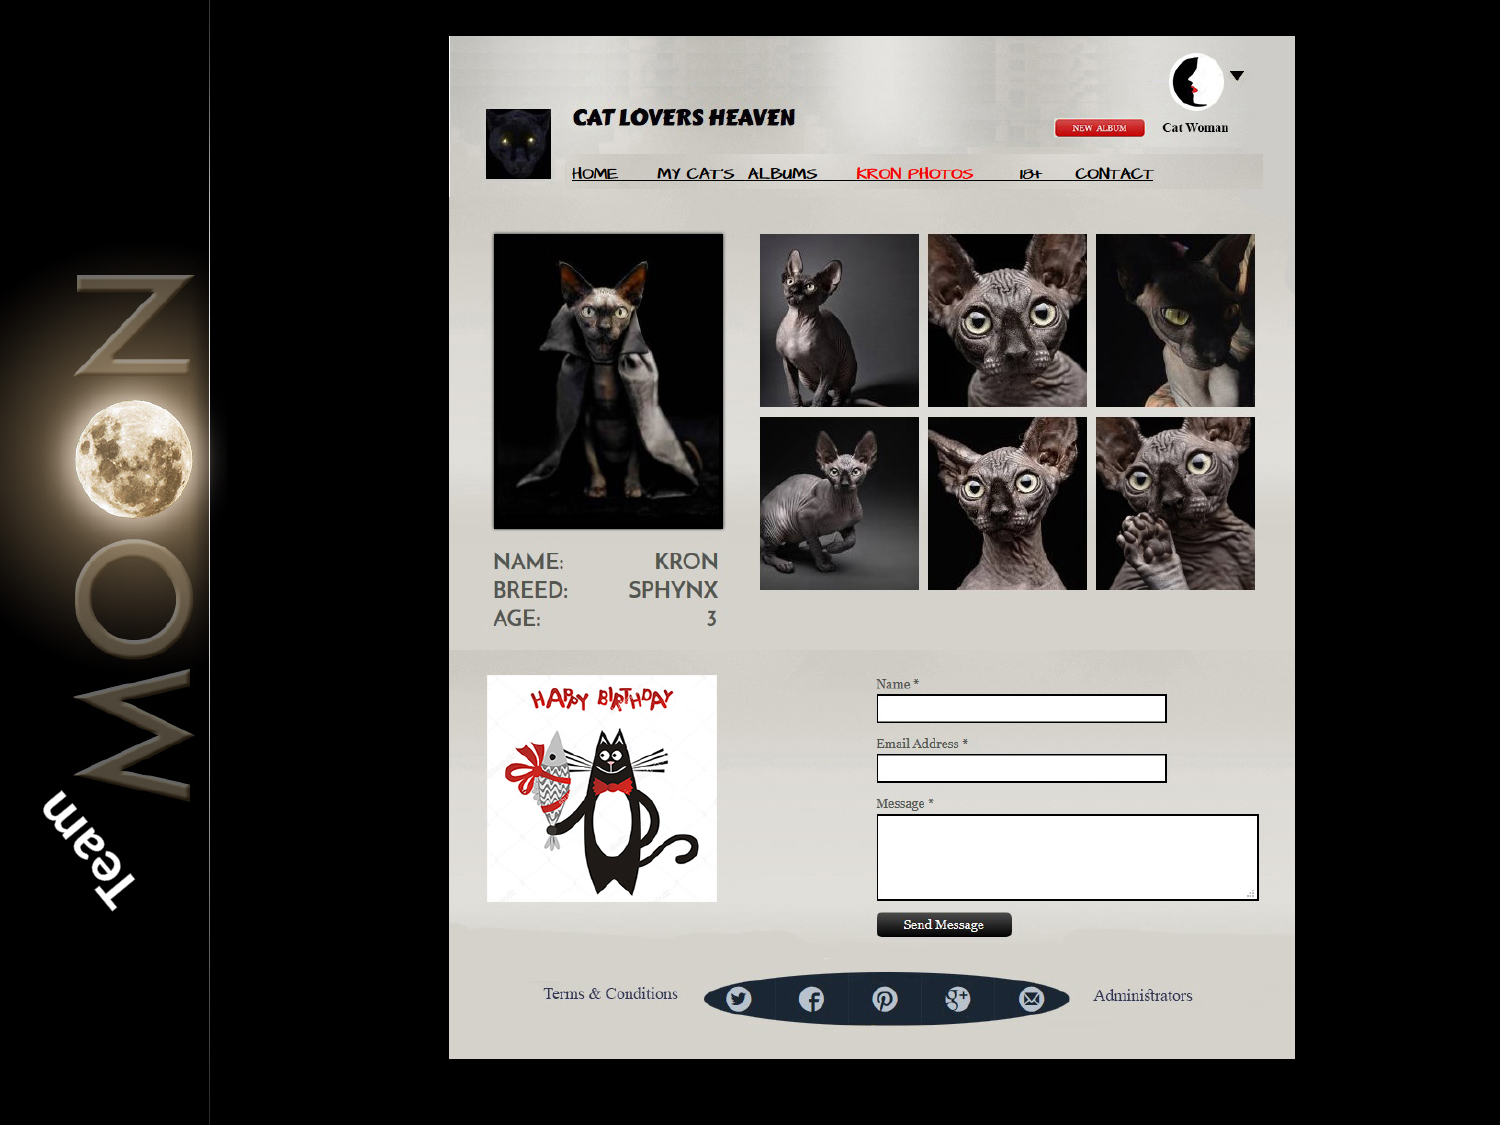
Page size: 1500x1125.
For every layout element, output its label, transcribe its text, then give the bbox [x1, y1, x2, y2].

picture [0, 0, 1500, 1125]
text_box Team [0, 764, 167, 942]
